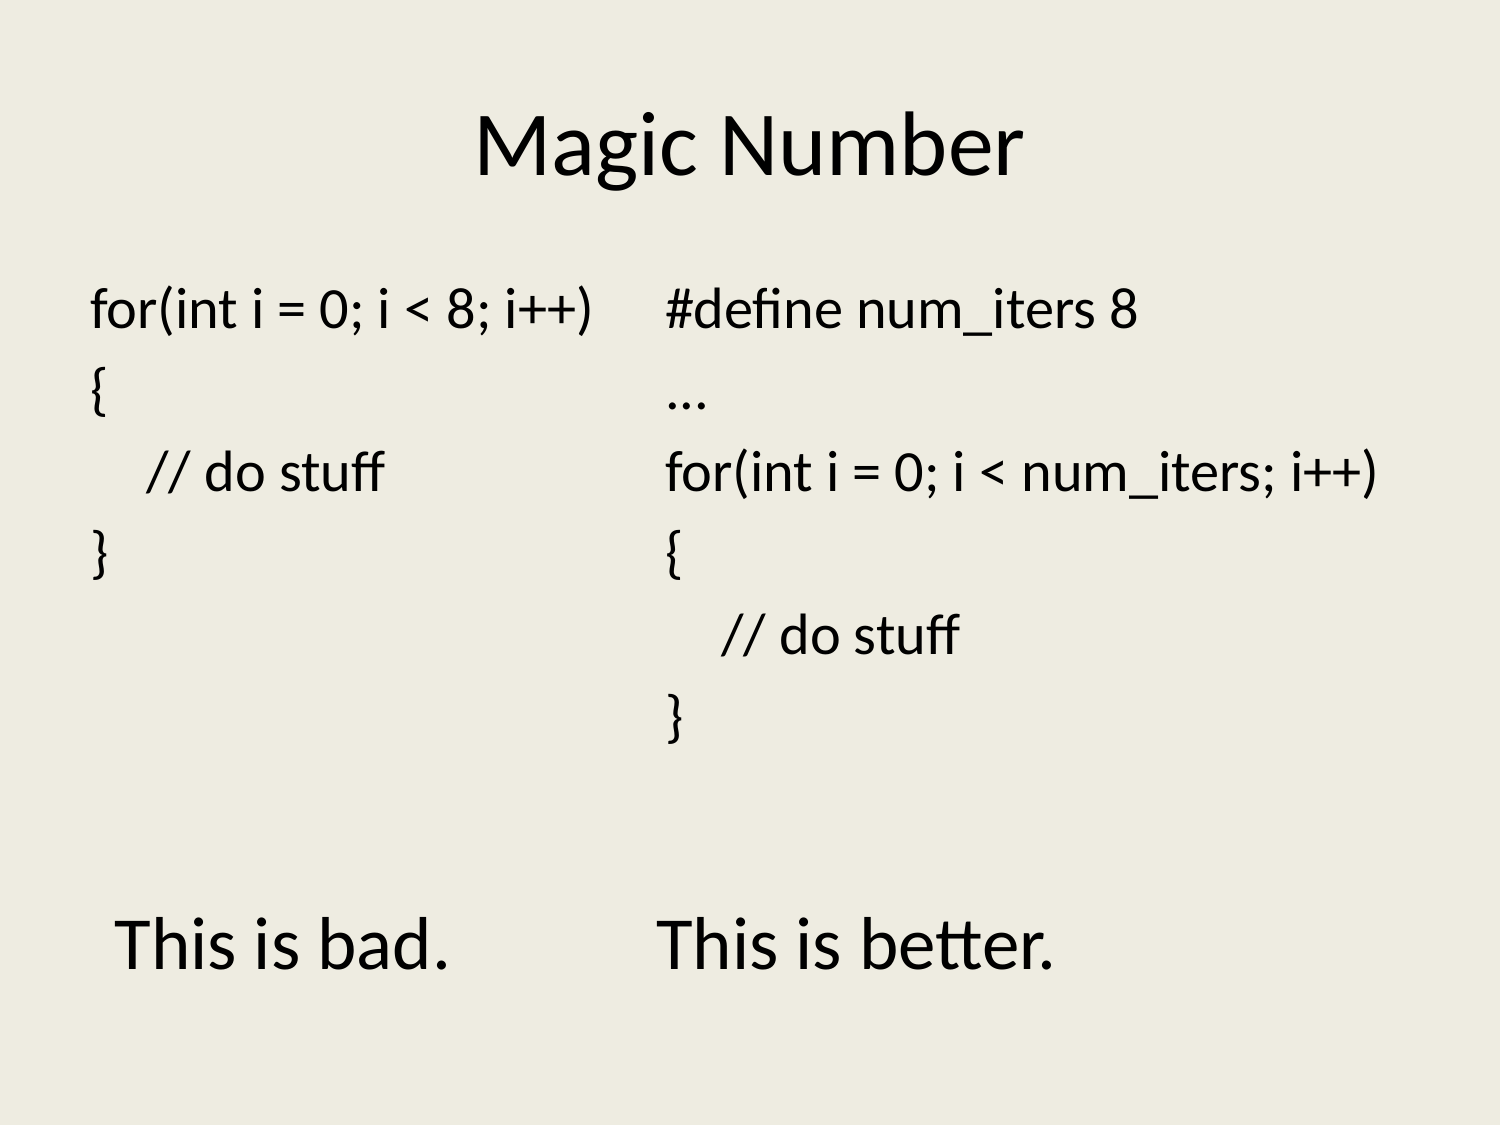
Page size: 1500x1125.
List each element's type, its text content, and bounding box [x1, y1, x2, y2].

title Magic Number [75, 45, 1425, 233]
list for(int i = 0; i < 8; i++) { // do stuff } [75, 262, 649, 1005]
text_box This is better. [641, 887, 1073, 993]
text_box This is bad. [99, 887, 488, 993]
text_box #define num_iters 8 ... for(int i = 0; i < num_iters; i++) { // do stuff } [649, 262, 1475, 1005]
